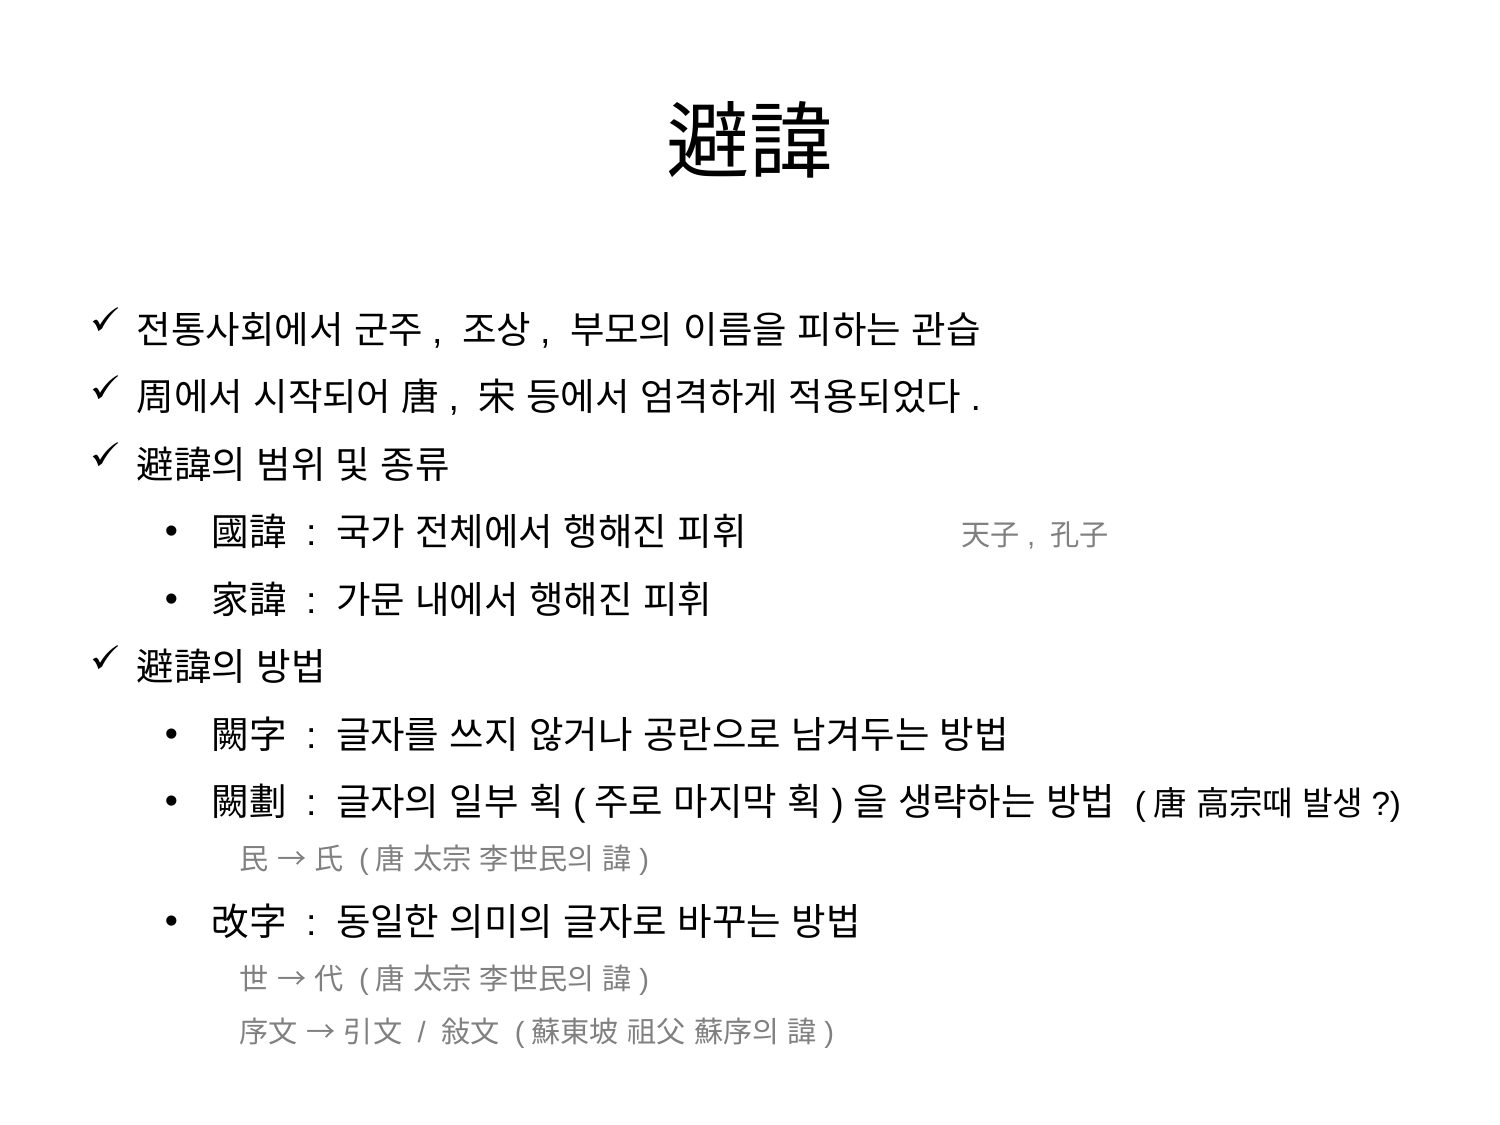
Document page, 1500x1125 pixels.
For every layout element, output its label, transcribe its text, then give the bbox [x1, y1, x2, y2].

text_box 避諱 [0, 81, 1500, 196]
text_box 전통사회에서 군주, 조상, 부모의 이름을 피하는 관습 周에서 시작되어 唐, 宋 등에서 엄격하게 적용되었다. 避諱의 범위 및 종류 國諱 : 국가 전체에서 행해진 피휘 天子, 孔子 家諱 : 가문 내에서 행해진 피휘 避諱의 방법 闕字 : 글자를 쓰지 않거나 공란으로 남겨두는 방법 闕劃 : 글자의 일부 획(주로 마지막 획)을 생략하는 방법 (唐 高宗때 발생?) 民 → 氏 (唐 太宗 李世民의 諱) 改字 : 동일한 의미의 글자로 바꾸는 방법 世 → 代 (唐 太宗 李世民의 諱) 序文 → 引文 / 敍文 (蘇東坡 祖父 蘇序의 諱) [74, 275, 1425, 1088]
